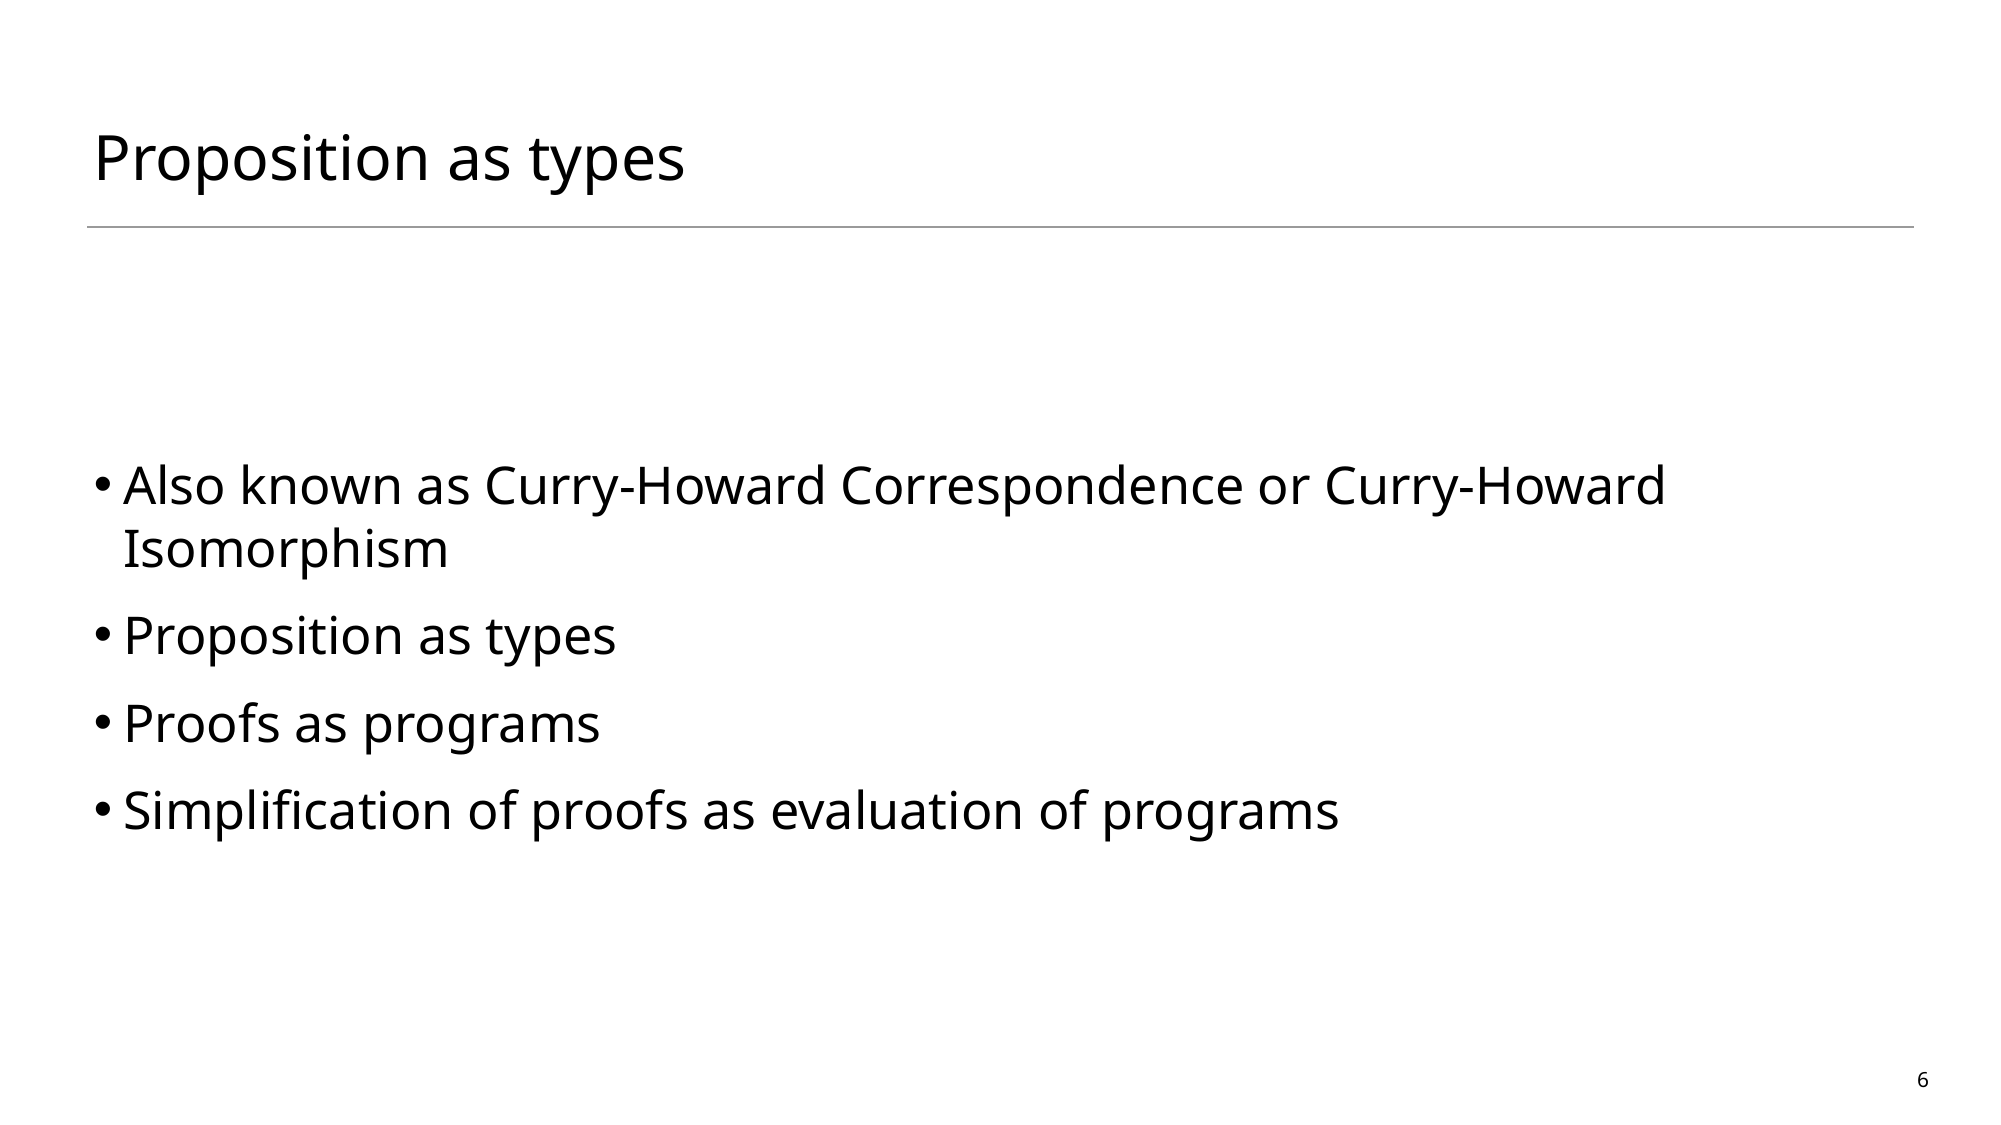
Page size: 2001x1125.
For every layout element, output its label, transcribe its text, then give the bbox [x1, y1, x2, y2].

slide_number 6 [1899, 1060, 1936, 1099]
title Proposition as types [87, 37, 1913, 200]
list Also known as Curry-Howard Correspondence or Curry-Howard Isomorphism Proposition as types Proofs as programs Simplification of proofs as evaluation of programs [87, 245, 1913, 1047]
